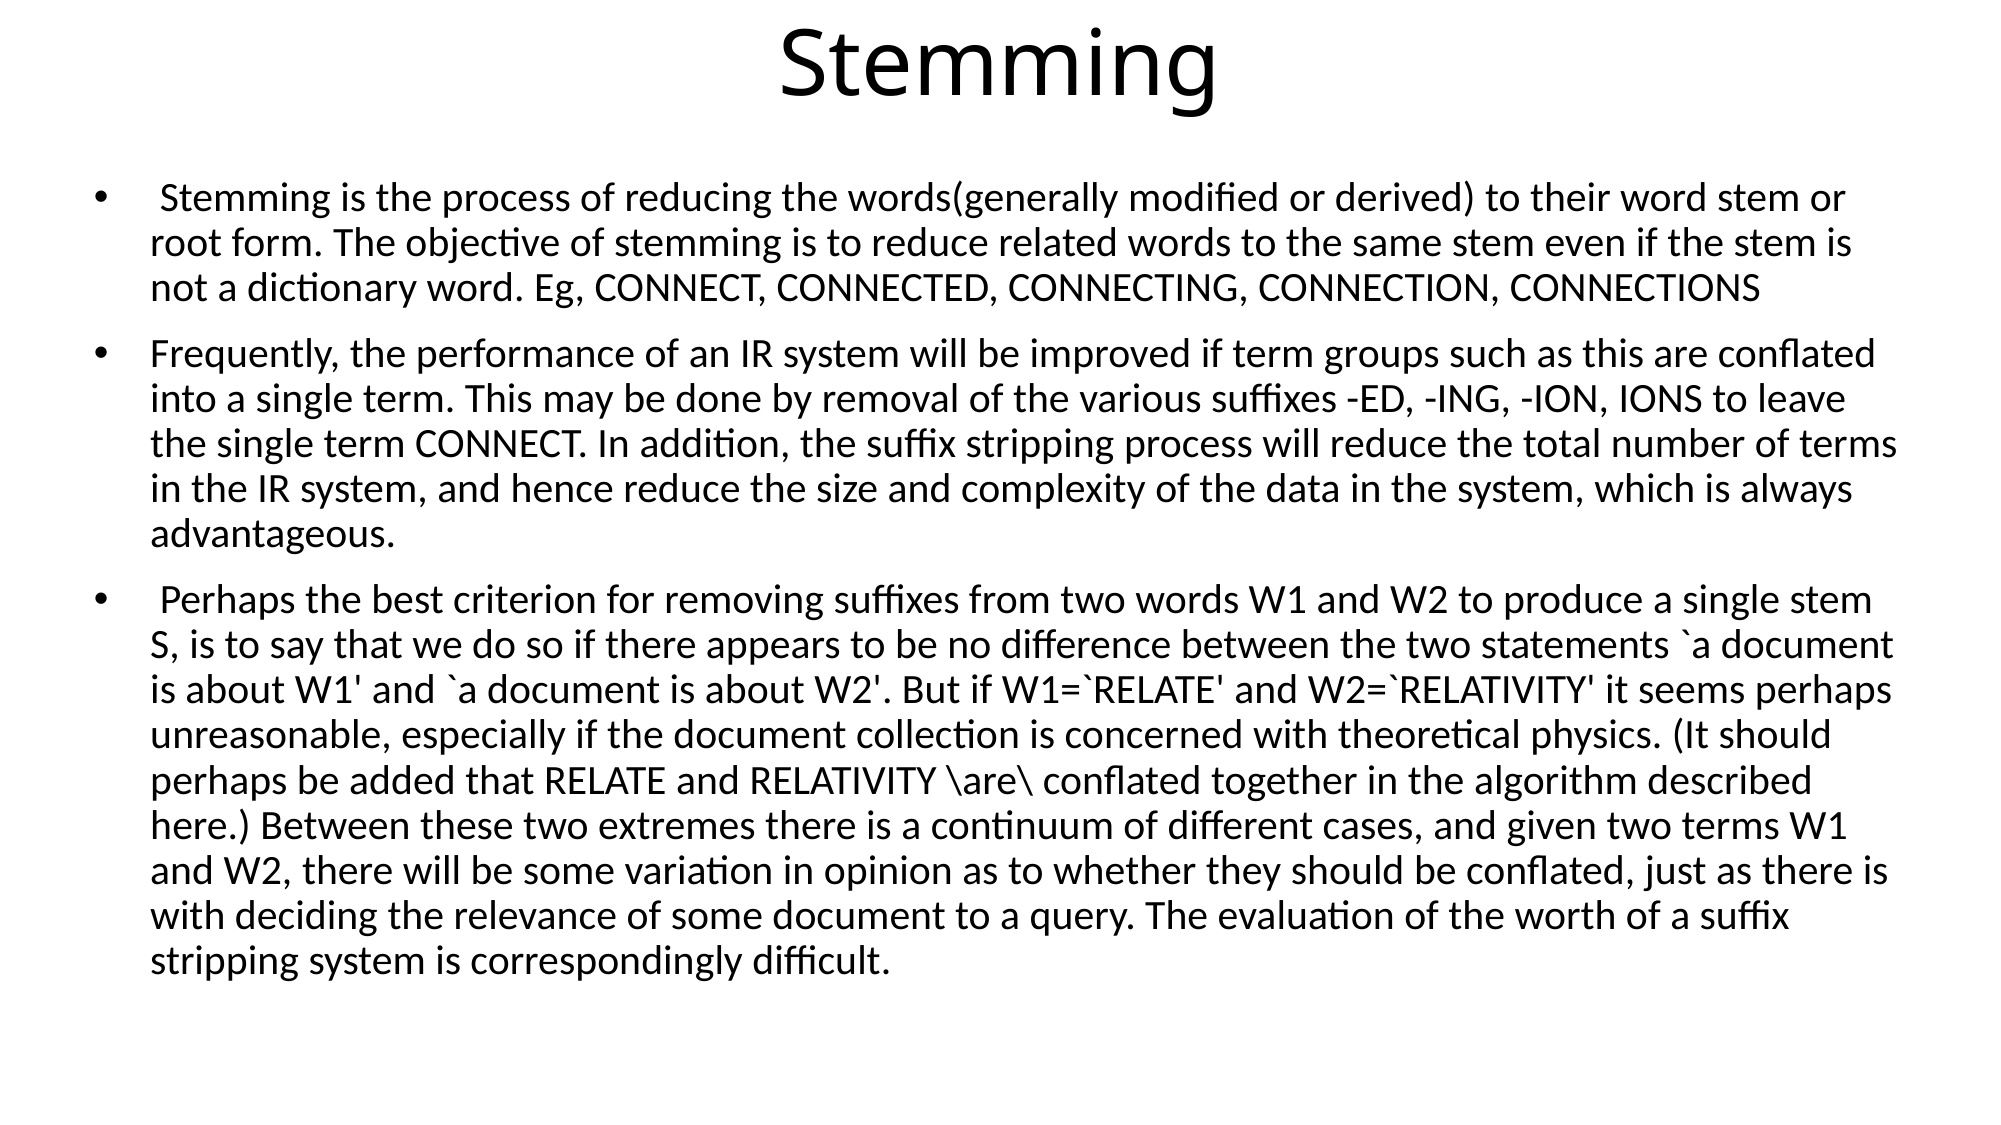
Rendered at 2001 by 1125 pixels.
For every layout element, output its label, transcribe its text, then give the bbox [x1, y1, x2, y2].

subtitle Stemming is the process of reducing the words(generally modified or derived) to their word stem or root form. The objective of stemming is to reduce related words to the same stem even if the stem is not a dictionary word. Eg, CONNECT, CONNECTED, CONNECTING, CONNECTION, CONNECTIONS Frequently, the performance of an IR system will be improved if term groups such as this are conflated into a single term. This may be done by removal of the various suffixes -ED, -ING, -ION, IONS to leave the single term CONNECT. In addition, the suffix stripping process will reduce the total number of terms in the IR system, and hence reduce the size and complexity of the data in the system, which is always advantageous. Perhaps the best criterion for removing suffixes from two words W1 and W2 to produce a single stem S, is to say that we do so if there appears to be no difference between the two statements `a document is about W1' and `a document is about W2'. But if W1=`RELATE' and W2=`RELATIVITY' it seems perhaps unreasonable, especially if the document collection is concerned with theoretical physics. (It should perhaps be added that RELATE and RELATIVITY \are\ conflated together in the algorithm described here.) Between these two extremes there is a continuum of different cases, and given two terms W1 and W2, there will be some variation in opinion as to whether they should be conflated, just as there is with deciding the relevance of some document to a query. The evaluation of the worth of a suffix stripping system is correspondingly difficult. [78, 168, 1921, 1032]
title Stemming [410, 39, 1590, 168]
